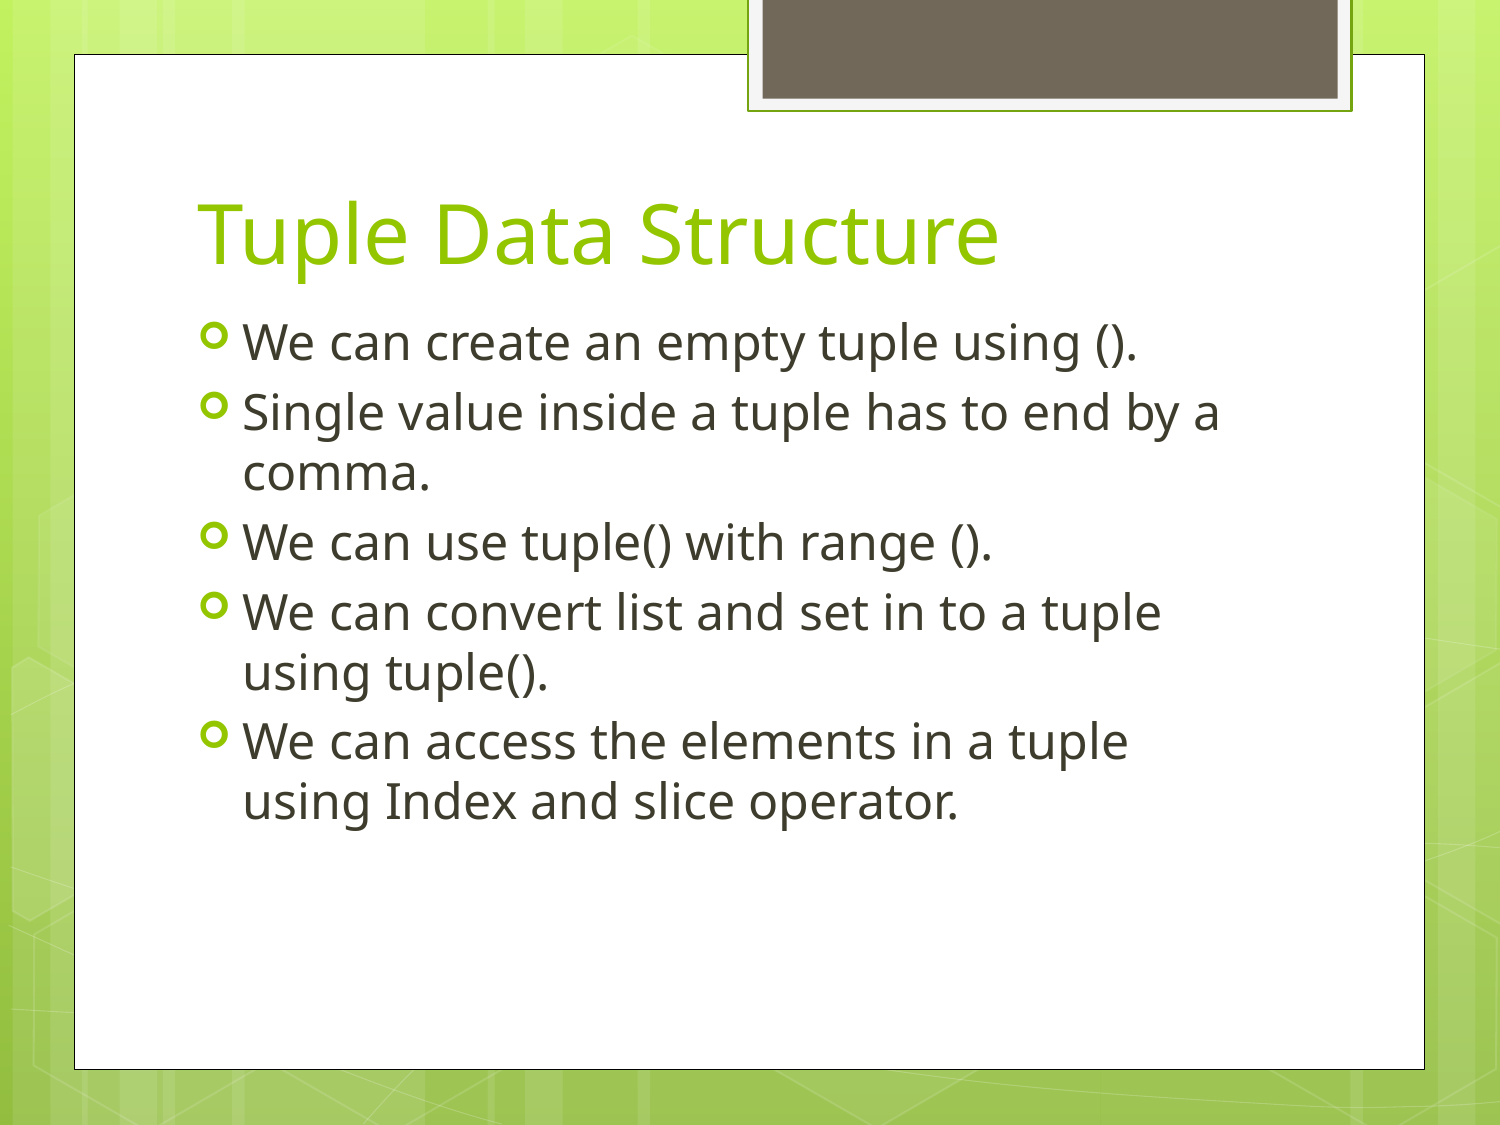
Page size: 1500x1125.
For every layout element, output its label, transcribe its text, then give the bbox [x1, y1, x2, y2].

list We can create an empty tuple using (). Single value inside a tuple has to end by a comma. We can use tuple() with range (). We can convert list and set in to a tuple using tuple(). We can access the elements in a tuple using Index and slice operator. [171, 302, 1283, 957]
title Tuple Data Structure [183, 101, 1336, 290]
